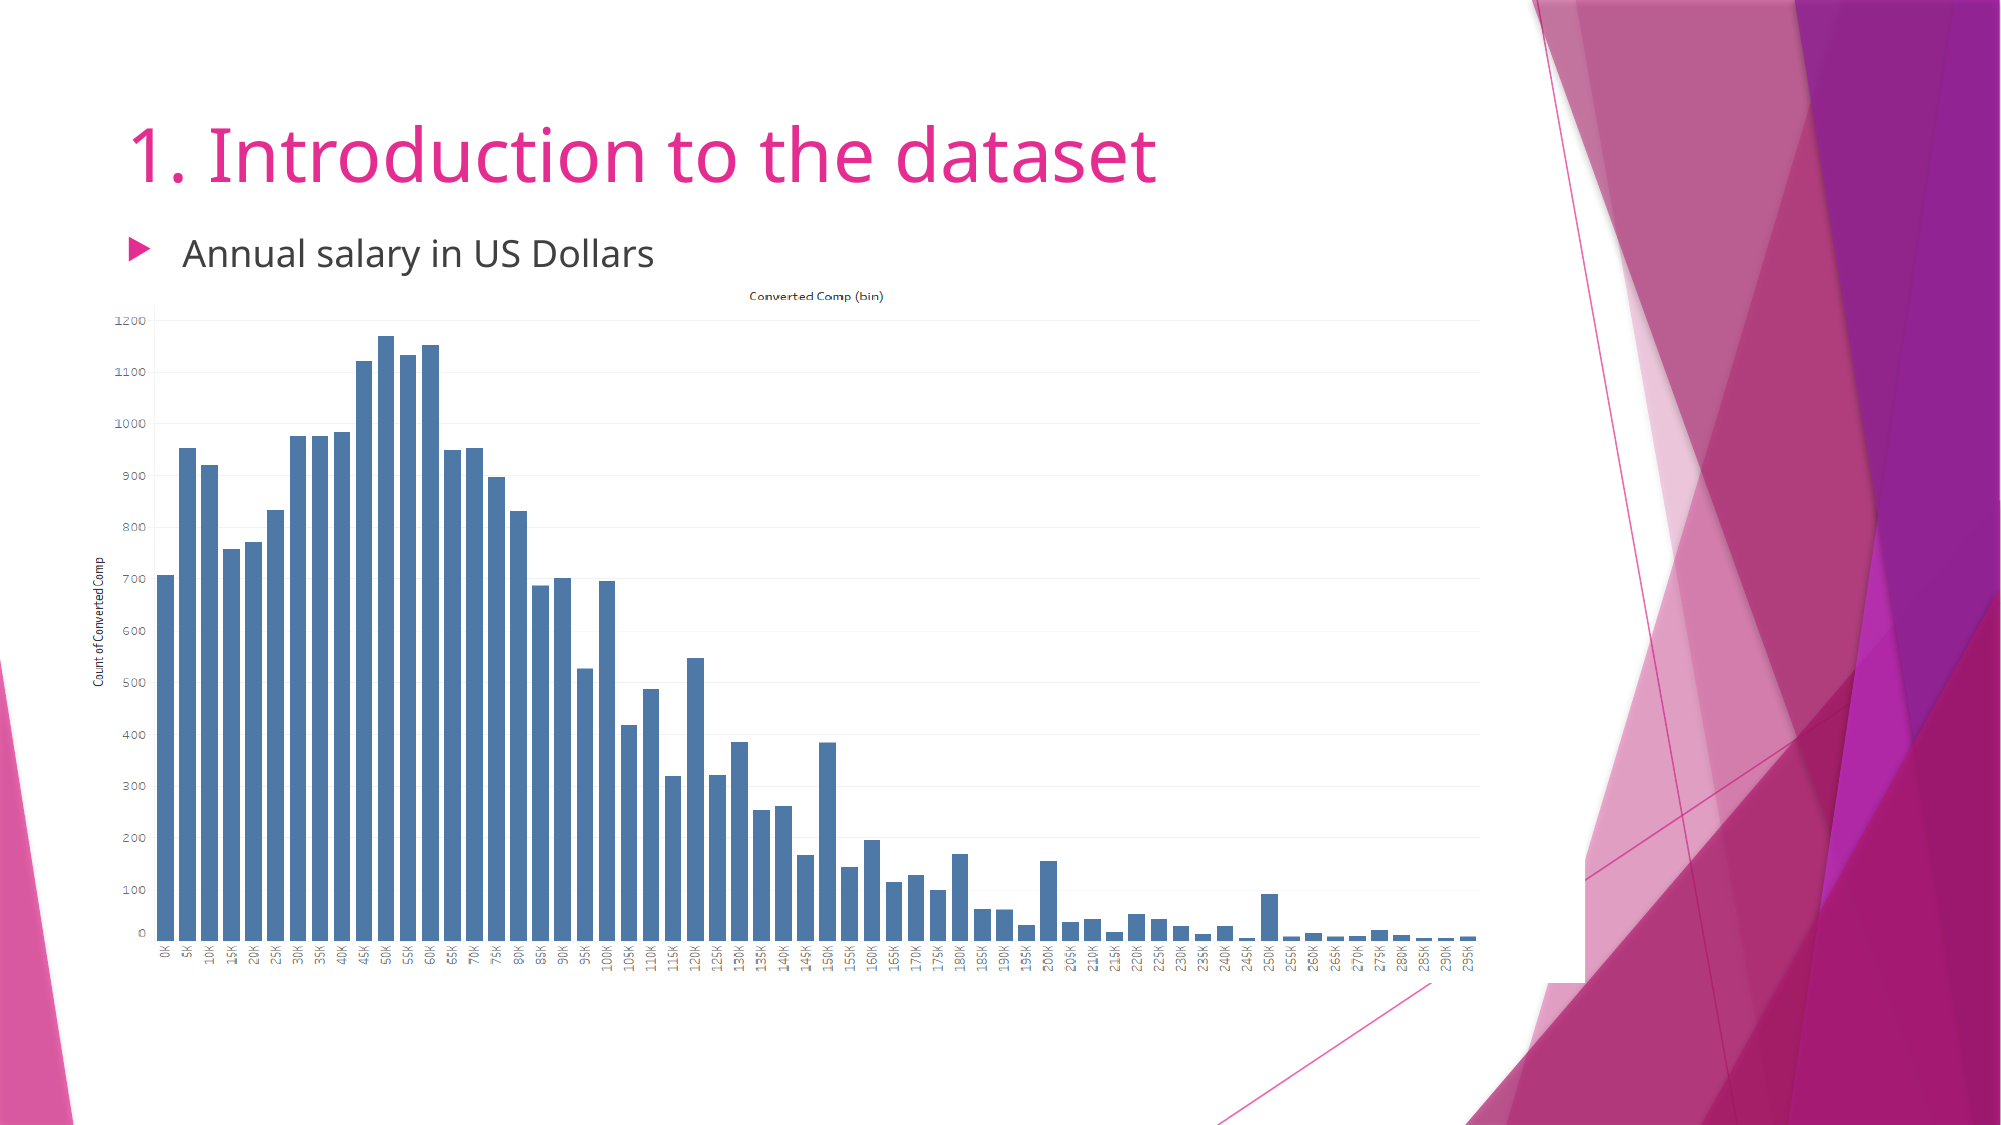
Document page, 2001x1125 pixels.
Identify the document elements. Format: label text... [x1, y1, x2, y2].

list Annual salary in US Dollars [111, 222, 1522, 282]
title 1. Introduction to the dataset [111, 99, 1522, 222]
picture [77, 283, 1586, 983]
